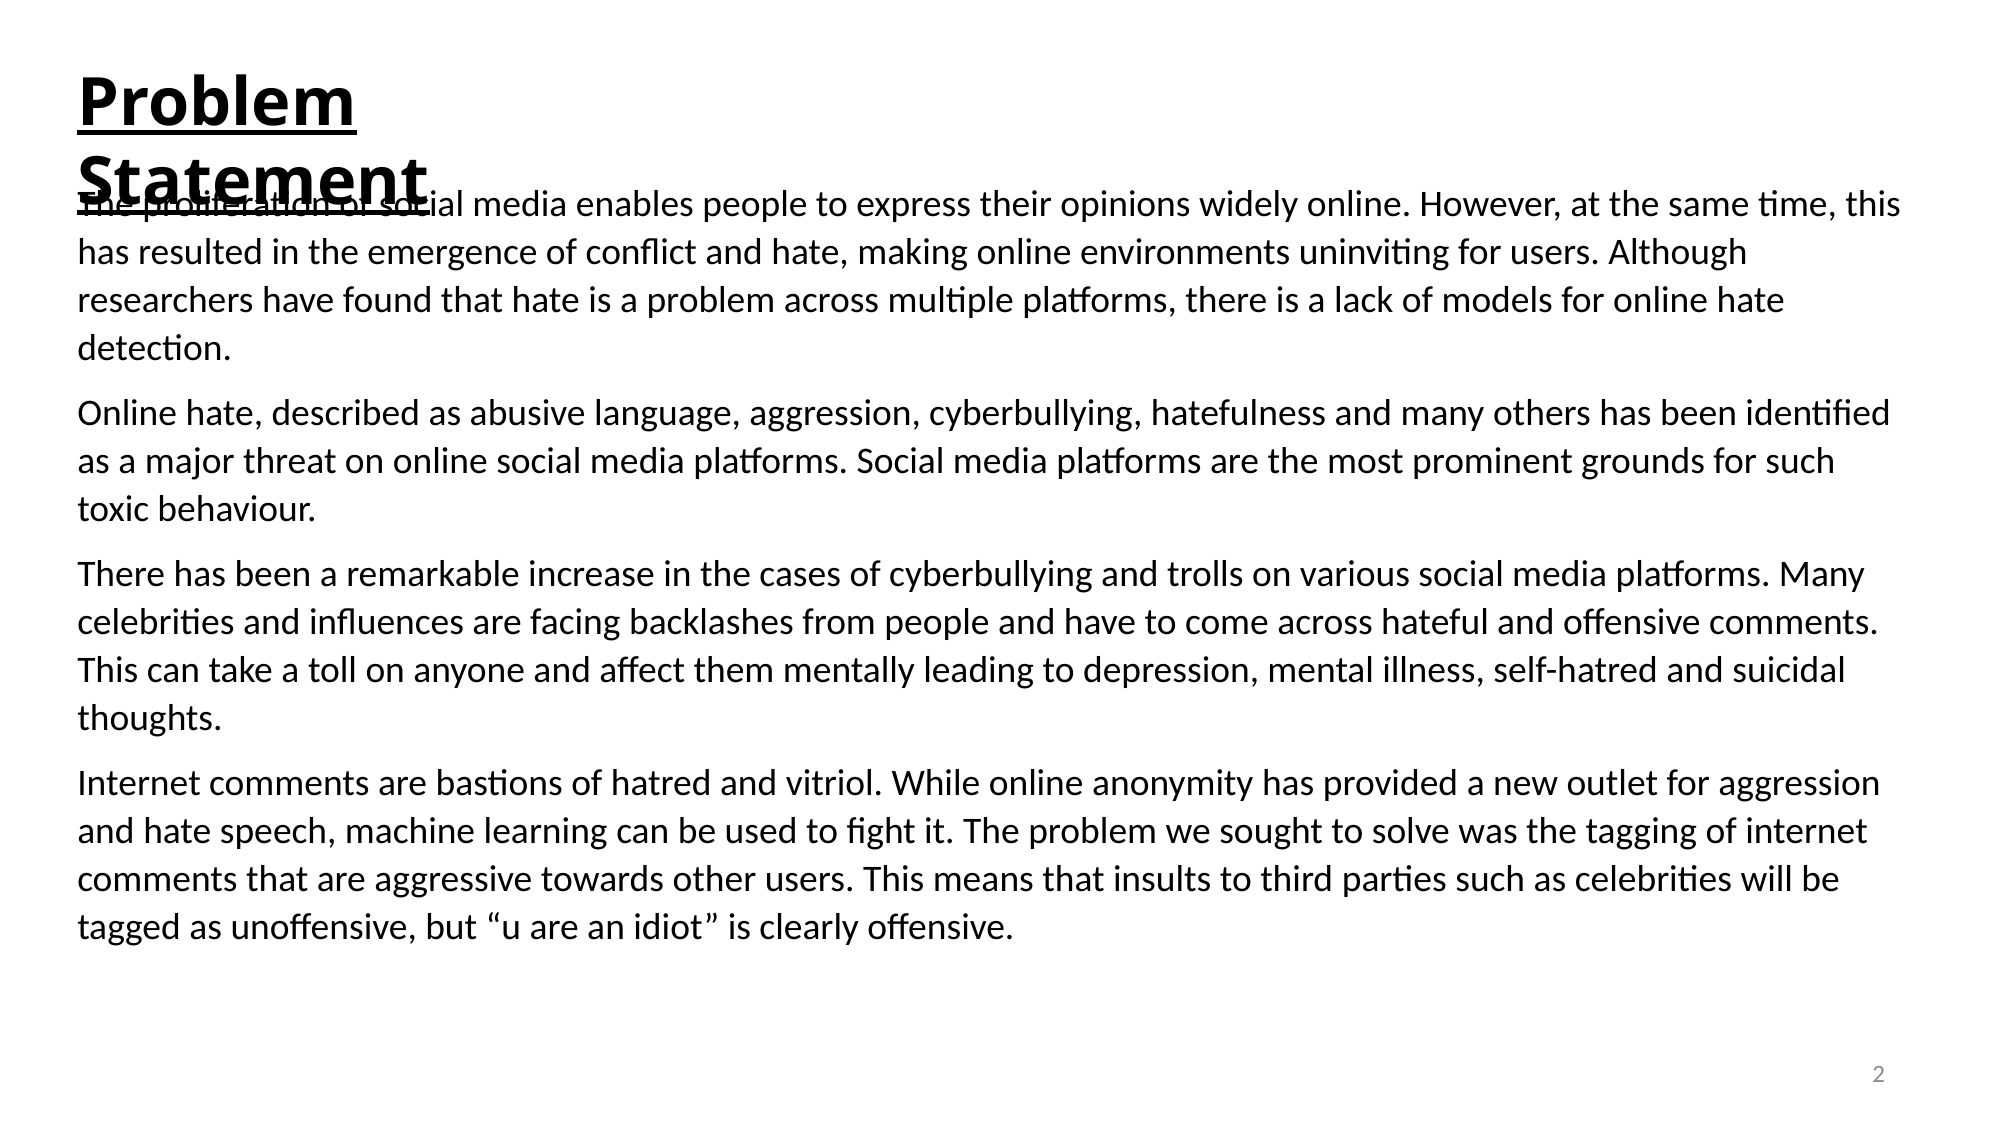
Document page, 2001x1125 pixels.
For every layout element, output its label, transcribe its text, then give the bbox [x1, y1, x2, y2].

text_box Problem Statement [62, 50, 672, 226]
text_box The proliferation of social media enables people to express their opinions widely online. However, at the same time, this has resulted in the emergence of conflict and hate, making online environments uninviting for users. Although researchers have found that hate is a problem across multiple platforms, there is a lack of models for online hate detection. Online hate, described as abusive language, aggression, cyberbullying, hatefulness and many others has been identified as a major threat on online social media platforms. Social media platforms are the most prominent grounds for such toxic behaviour. There has been a remarkable increase in the cases of cyberbullying and trolls on various social media platforms. Many celebrities and influences are facing backlashes from people and have to come across hateful and offensive comments. This can take a toll on anyone and affect them mentally leading to depression, mental illness, self-hatred and suicidal thoughts. Internet comments are bastions of hatred and vitriol. While online anonymity has provided a new outlet for aggression and hate speech, machine learning can be used to fight it. The problem we sought to solve was the tagging of internet comments that are aggressive towards other users. This means that insults to third parties such as celebrities will be tagged as unoffensive, but “u are an idiot” is clearly offensive. [62, 167, 1926, 955]
slide_number 2 [1433, 1042, 1900, 1103]
